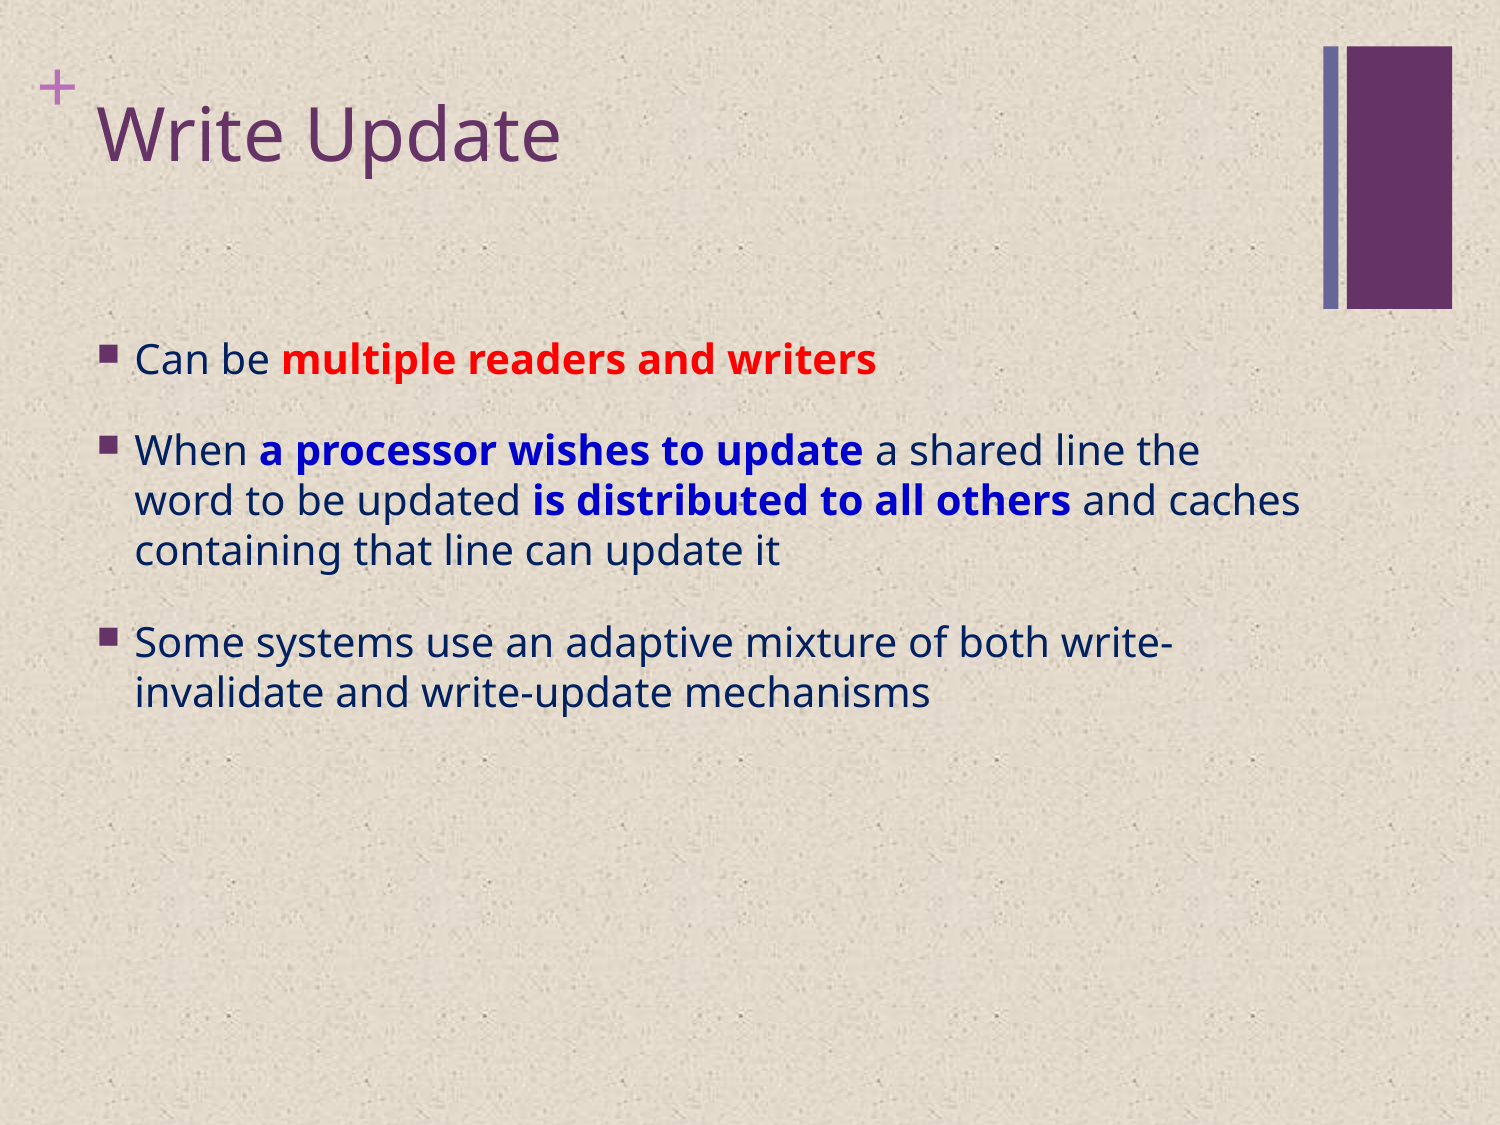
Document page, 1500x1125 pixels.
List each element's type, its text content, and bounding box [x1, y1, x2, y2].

list Can be multiple readers and writers When a processor wishes to update a shared line the word to be updated is distributed to all others and caches containing that line can update it Some systems use an adaptive mixture of both write-invalidate and write-update mechanisms [81, 324, 1322, 1005]
picture [0, 0, 1500, 1125]
title Write Update [81, 79, 1322, 263]
